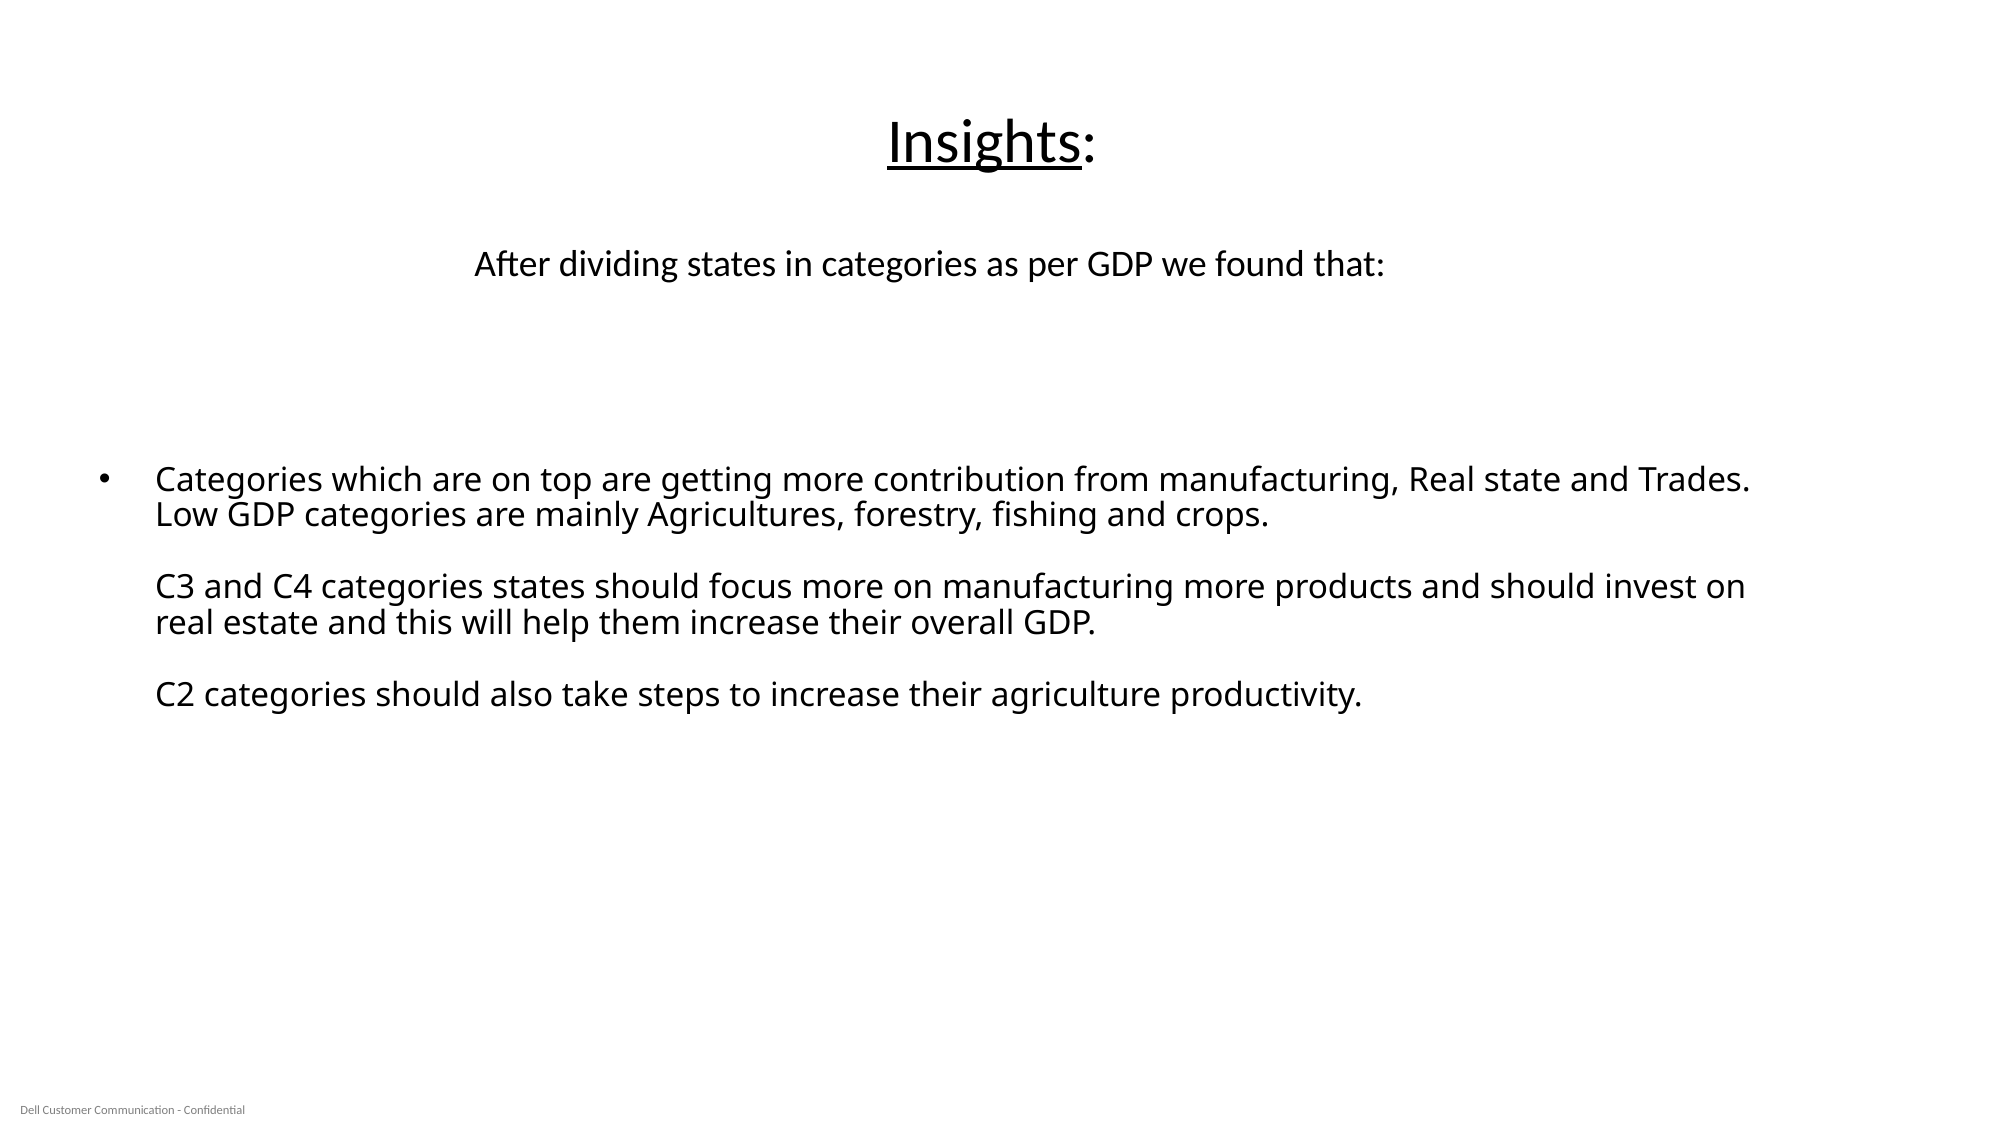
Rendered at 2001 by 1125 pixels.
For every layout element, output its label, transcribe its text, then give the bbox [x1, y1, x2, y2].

text_box Insights: [0, 92, 2000, 182]
text_box After dividing states in categories as per GDP we found that: [459, 231, 1402, 291]
title Categories which are on top are getting more contribution from manufacturing, Real state and Trades. Low GDP categories are mainly Agricultures, forestry, fishing and crops. C3 and C4 categories states should focus more on manufacturing more products and should invest on real estate and this will help them increase their overall GDP. C2 categories should also take steps to increase their agriculture productivity. [83, 291, 1809, 996]
